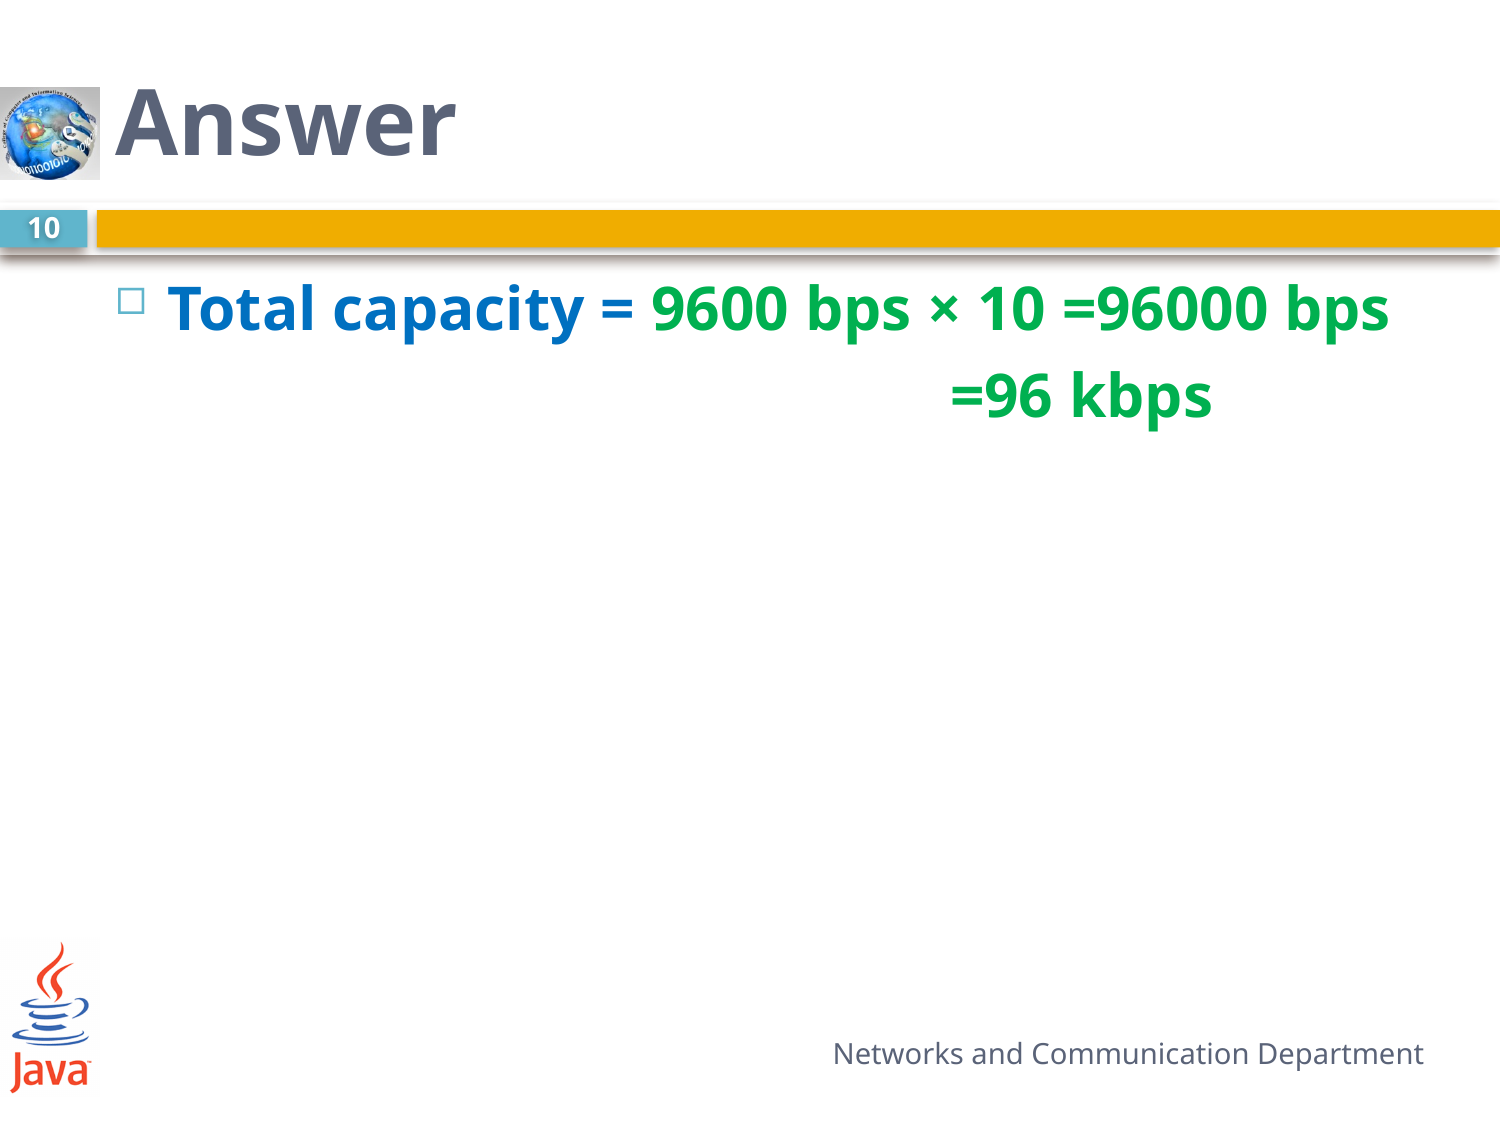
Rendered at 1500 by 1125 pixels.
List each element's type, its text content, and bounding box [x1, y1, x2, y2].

footer Networks and Communication Department [549, 1025, 1440, 1085]
title Answer [100, 37, 1438, 200]
list Total capacity = 9600 bps × 10 =96000 bps =96 kbps [100, 262, 1438, 1000]
slide_number 10 [0, 208, 88, 249]
picture [0, 87, 100, 180]
picture [0, 937, 100, 1097]
